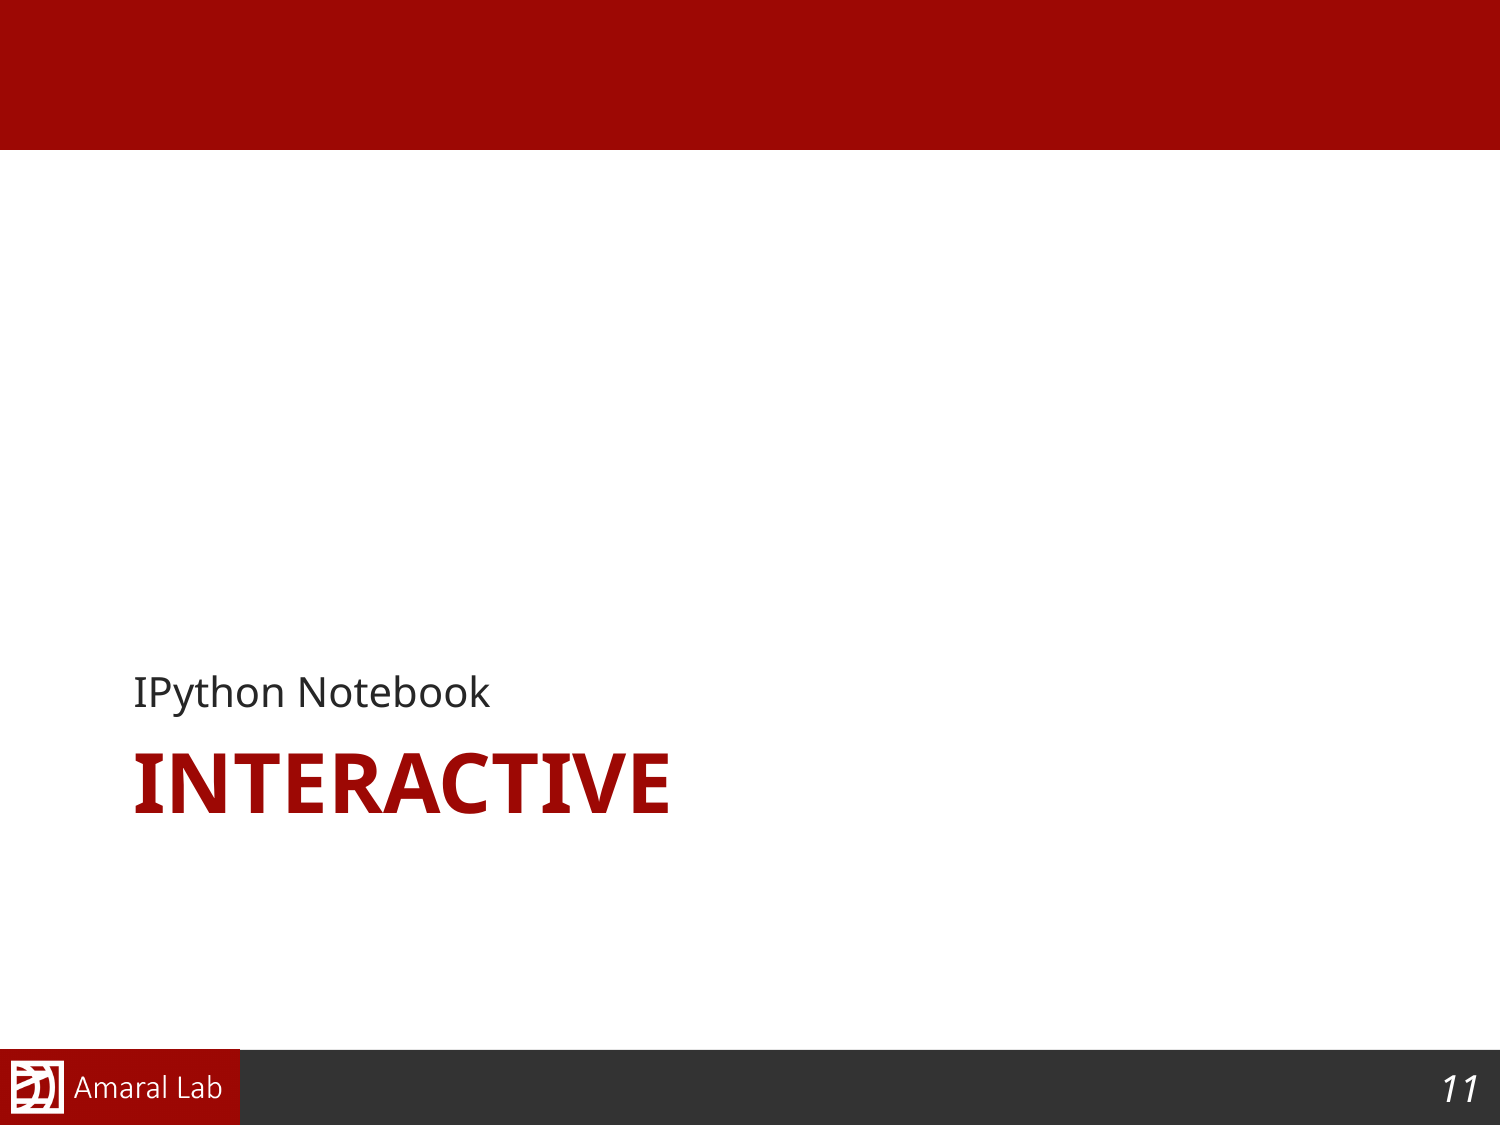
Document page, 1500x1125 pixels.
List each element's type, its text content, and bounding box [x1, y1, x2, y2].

list IPython Notebook [118, 476, 1394, 724]
picture [0, 1049, 240, 1125]
title Interactive [118, 724, 1394, 947]
